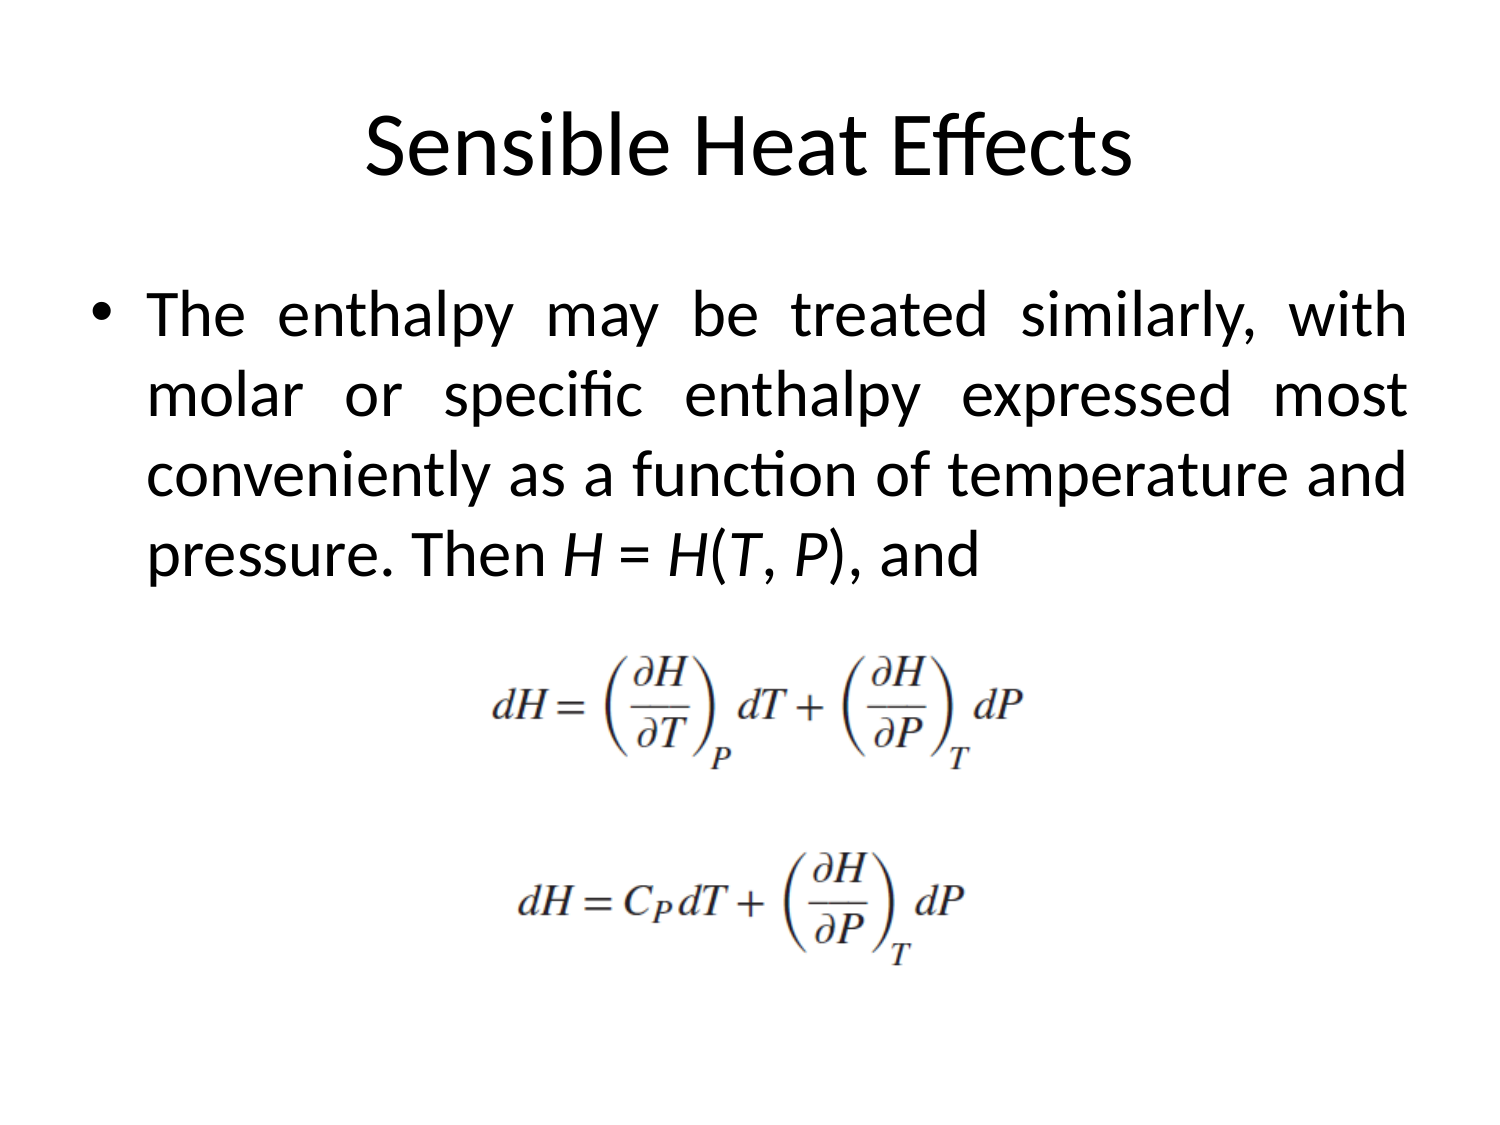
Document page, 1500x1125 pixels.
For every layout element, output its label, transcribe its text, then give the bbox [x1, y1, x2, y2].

title Sensible Heat Effects [75, 45, 1425, 233]
picture [511, 837, 989, 990]
picture [454, 628, 1046, 782]
list The enthalpy may be treated similarly, with molar or specific enthalpy expressed most conveniently as a function of temperature and pressure. Then H = H(T, P), and [75, 262, 1425, 1005]
